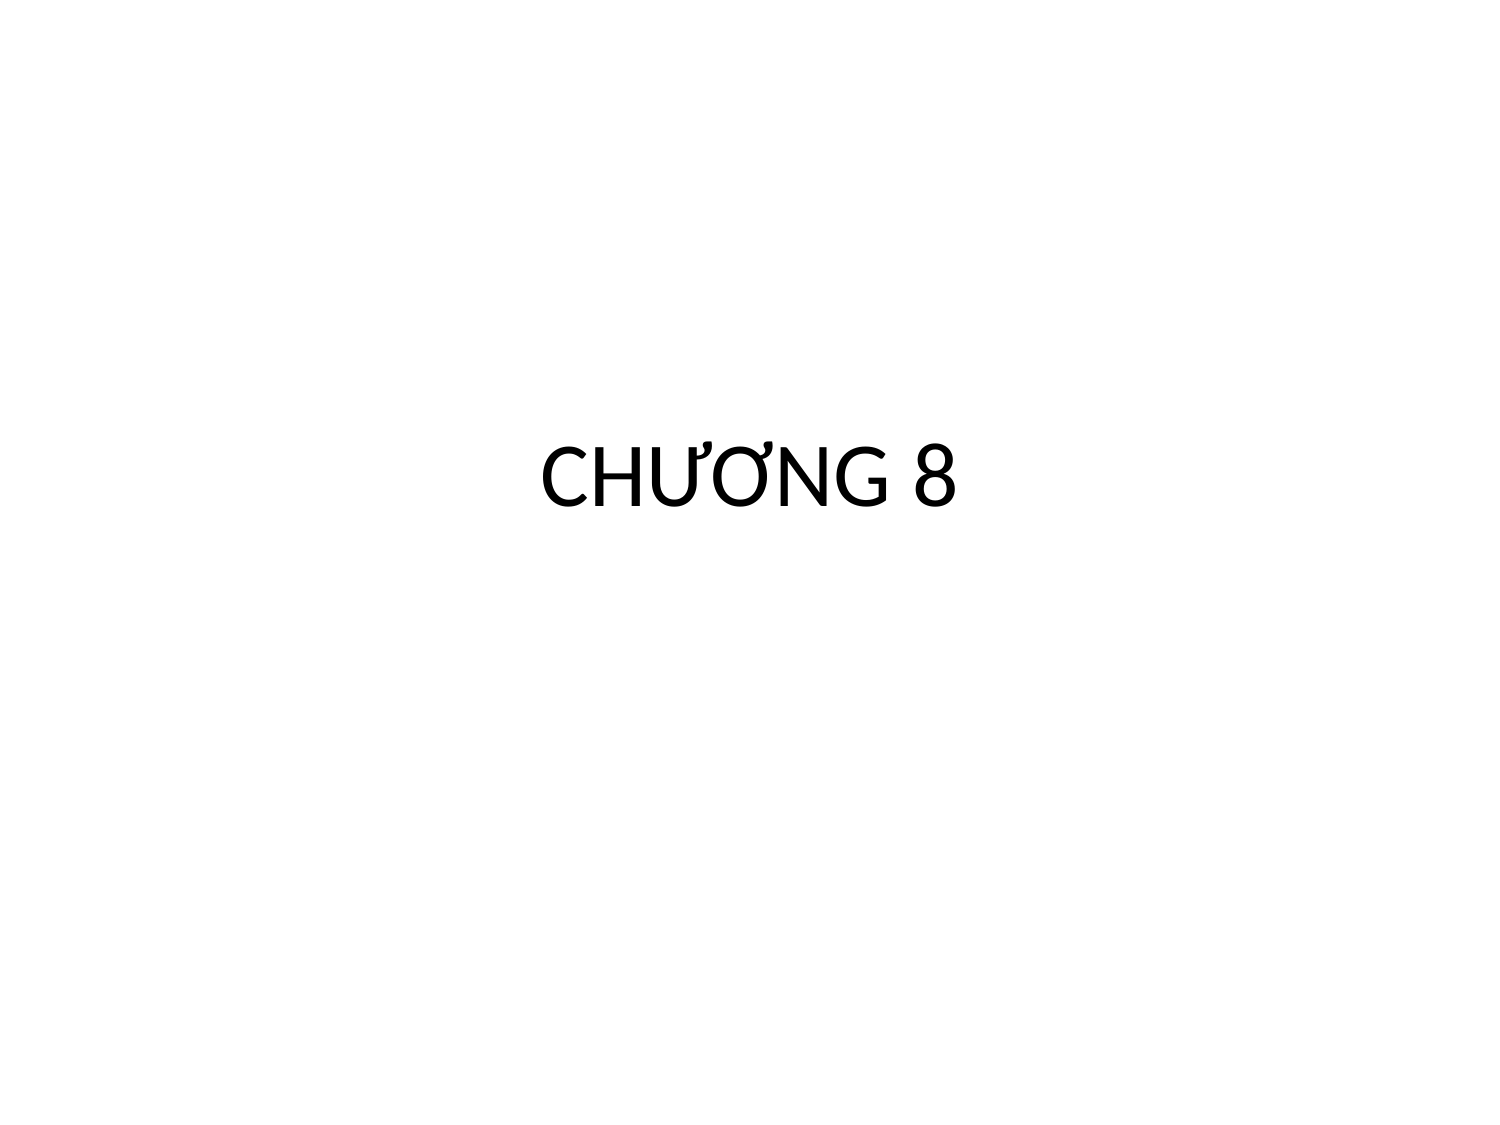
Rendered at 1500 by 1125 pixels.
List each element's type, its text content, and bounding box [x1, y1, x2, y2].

title CHƯƠNG 8 [112, 349, 1388, 591]
